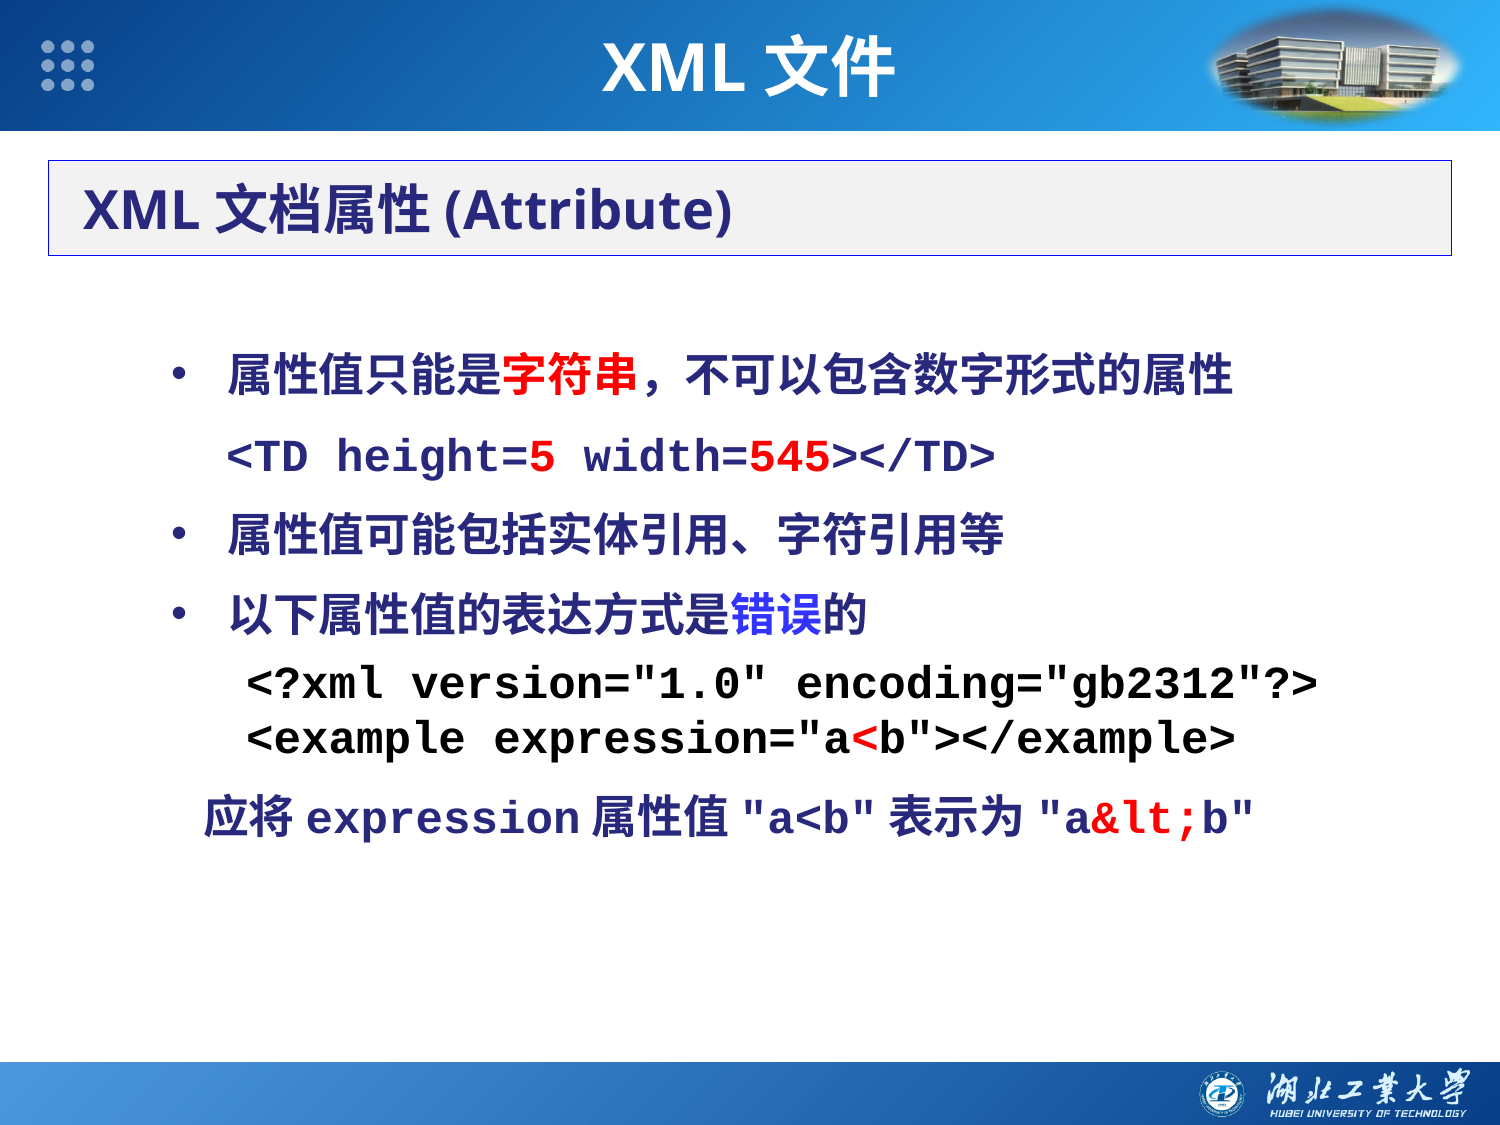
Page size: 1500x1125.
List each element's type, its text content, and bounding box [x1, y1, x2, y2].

text_box XML文档属性(Attribute) [48, 160, 1452, 256]
text_box XML文件 [0, 7, 1500, 124]
text_box 属性值只能是字符串，不可以包含数字形式的属性 <TD height=5 width=545></TD> 属性值可能包括实体引用、字符引用等 以下属性值的表达方式是错误的 <?xml version="1.0" encoding="gb2312"?> <example expression="a<b"></example> 应将expression属性值"a<b"表示为"a&lt;b" [156, 338, 1344, 898]
picture [1198, 1069, 1254, 1118]
